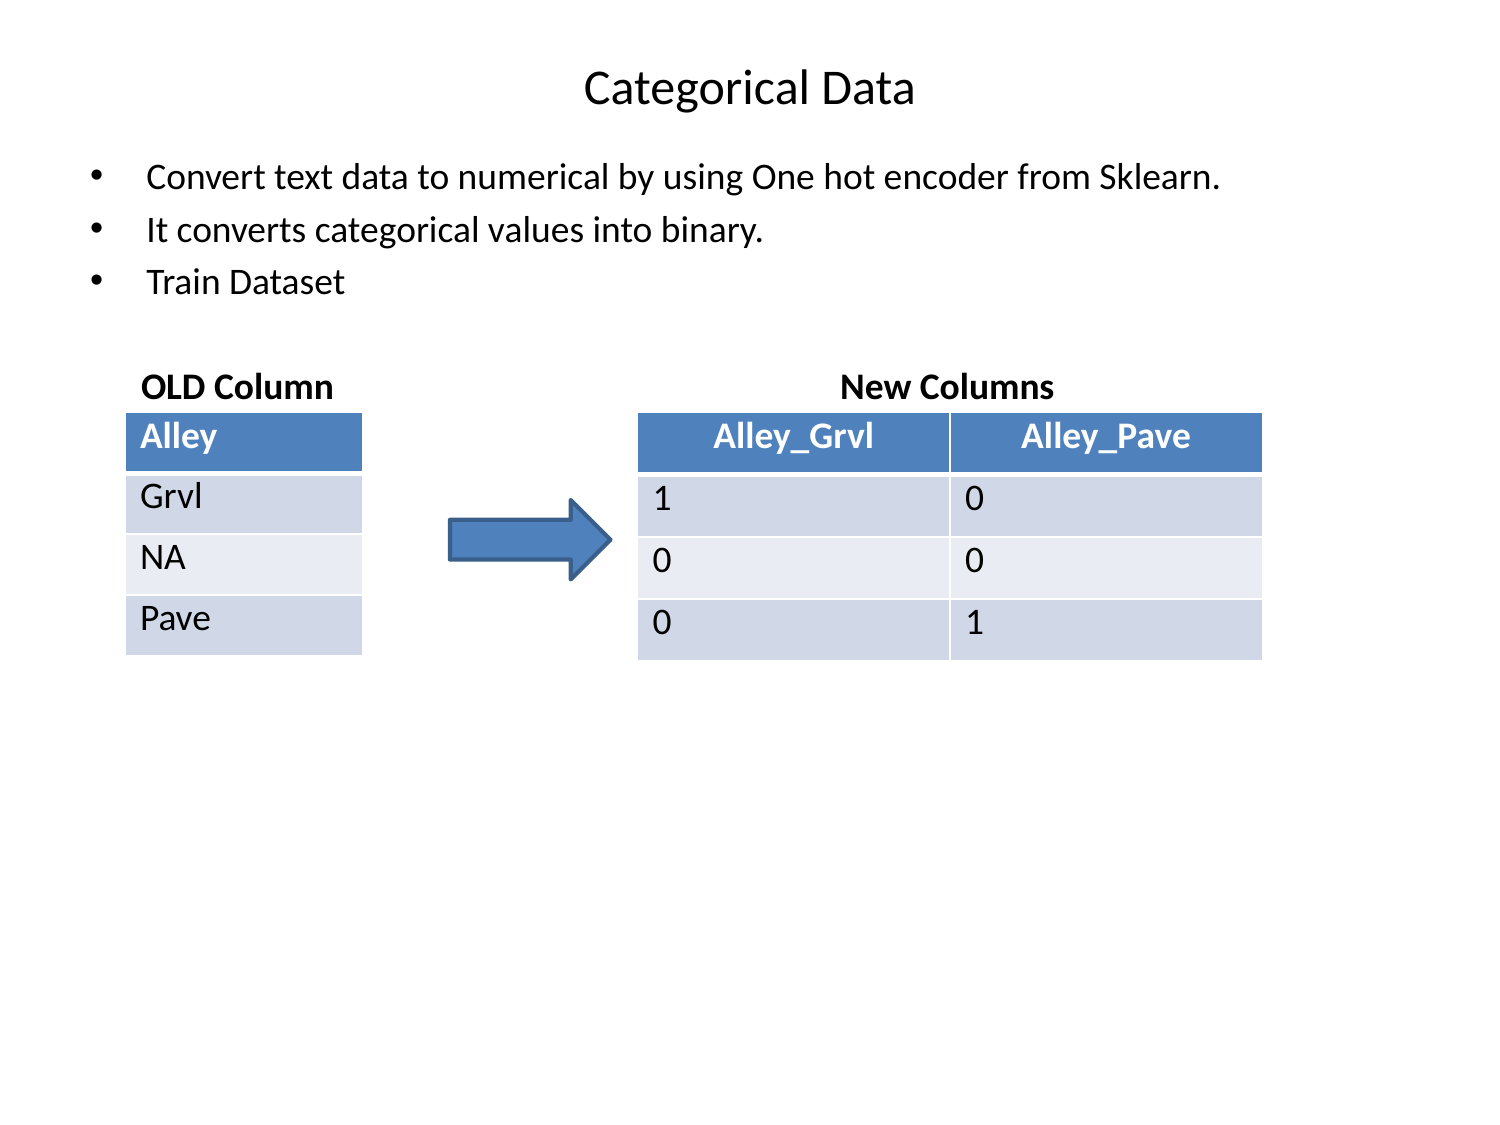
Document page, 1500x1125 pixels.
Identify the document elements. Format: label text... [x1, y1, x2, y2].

text_box [447, 498, 613, 582]
table_cell 1 [951, 600, 1262, 660]
table_cell 1 [638, 477, 949, 536]
table_cell 0 [638, 538, 949, 598]
table_header Alley_Pave [951, 413, 1262, 472]
list Convert text data to numerical by using One hot encoder from Sklearn. It converts categorical values into binary. Train Dataset OLD Column New Columns [75, 112, 1425, 1063]
title Categorical Data [75, 45, 1425, 112]
table_cell 0 [951, 538, 1262, 598]
table_cell 0 [638, 600, 949, 660]
table_cell Pave [126, 596, 362, 655]
table_cell 0 [951, 477, 1262, 536]
table_cell Grvl [126, 476, 362, 533]
table_cell NA [126, 535, 362, 594]
table_header Alley [126, 413, 362, 471]
table_header Alley_Grvl [638, 413, 949, 472]
